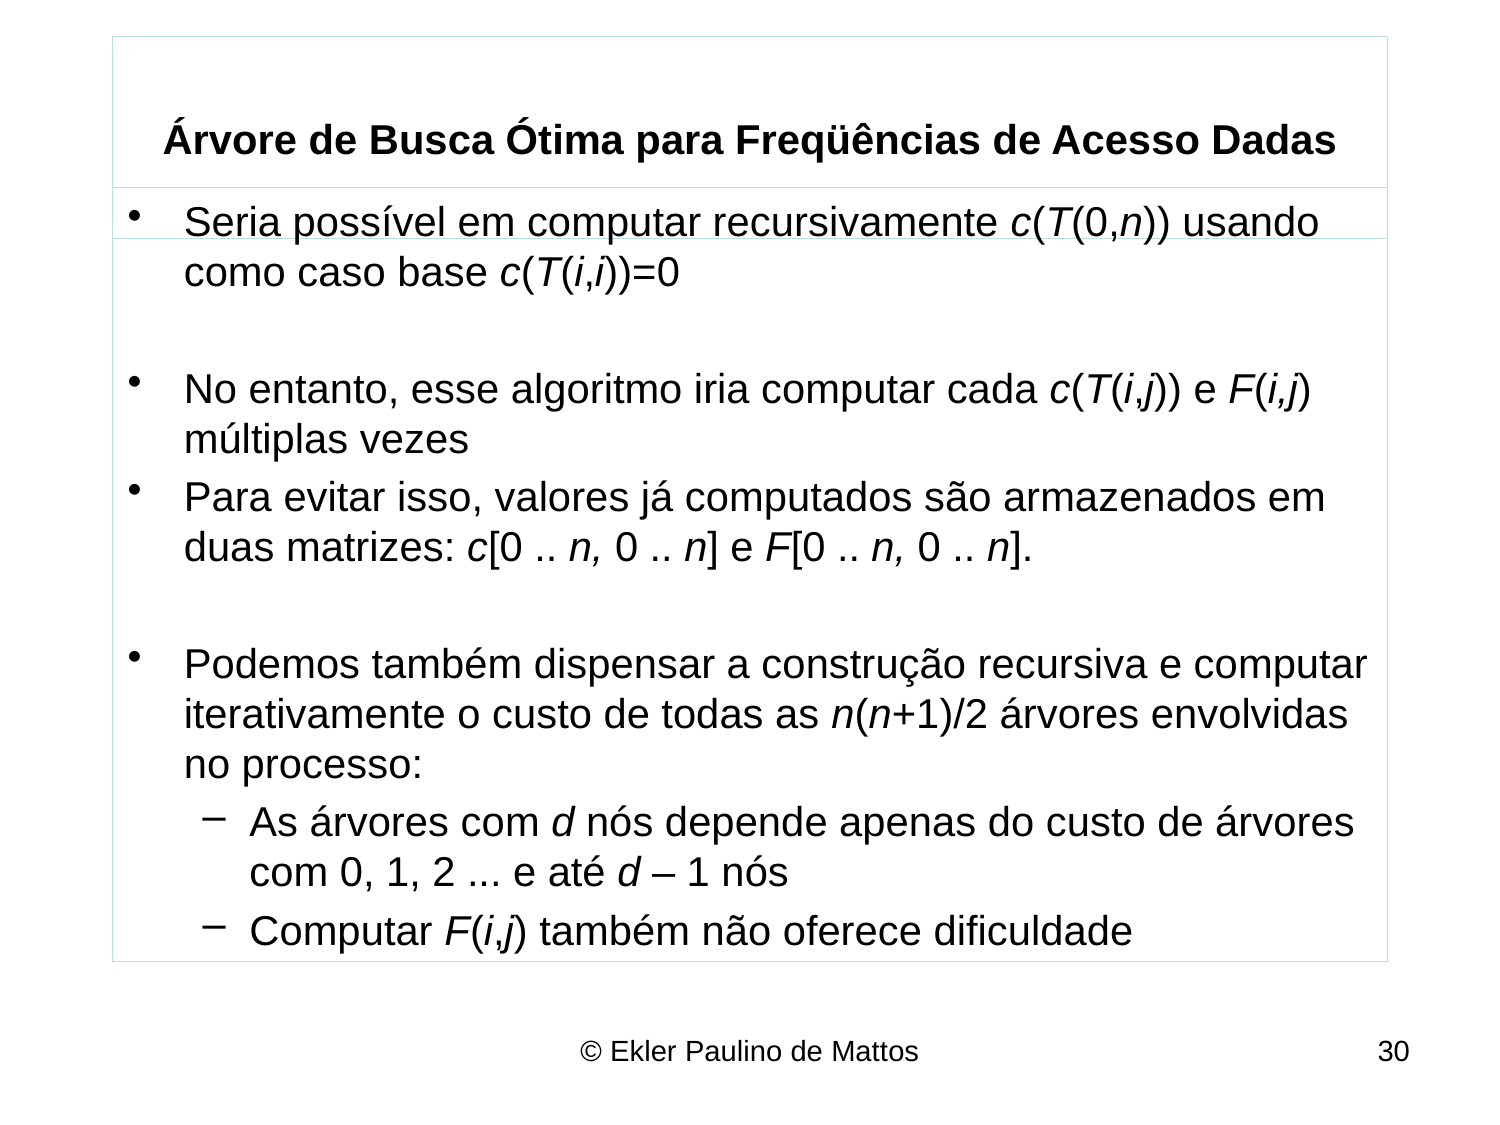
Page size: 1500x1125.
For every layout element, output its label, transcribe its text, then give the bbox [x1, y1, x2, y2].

list Seria possível em computar recursivamente c(T(0,n)) usando como caso base c(T(i,i))=0 No entanto, esse algoritmo iria computar cada c(T(i,j)) e F(i,j) múltiplas vezes Para evitar isso, valores já computados são armazenados em duas matrizes: c[0 .. n, 0 .. n] e F[0 .. n, 0 .. n]. Podemos também dispensar a construção recursiva e computar iterativamente o custo de todas as n(n+1)/2 árvores envolvidas no processo: As árvores com d nós depende apenas do custo de árvores com 0, 1, 2 ... e até d – 1 nós Computar F(i,j) também não oferece dificuldade [112, 187, 1388, 962]
footer © Ekler Paulino de Mattos [512, 1024, 988, 1103]
slide_number 30 [1074, 1024, 1426, 1103]
title Árvore de Busca Ótima para Freqüências de Acesso Dadas [112, 36, 1388, 187]
